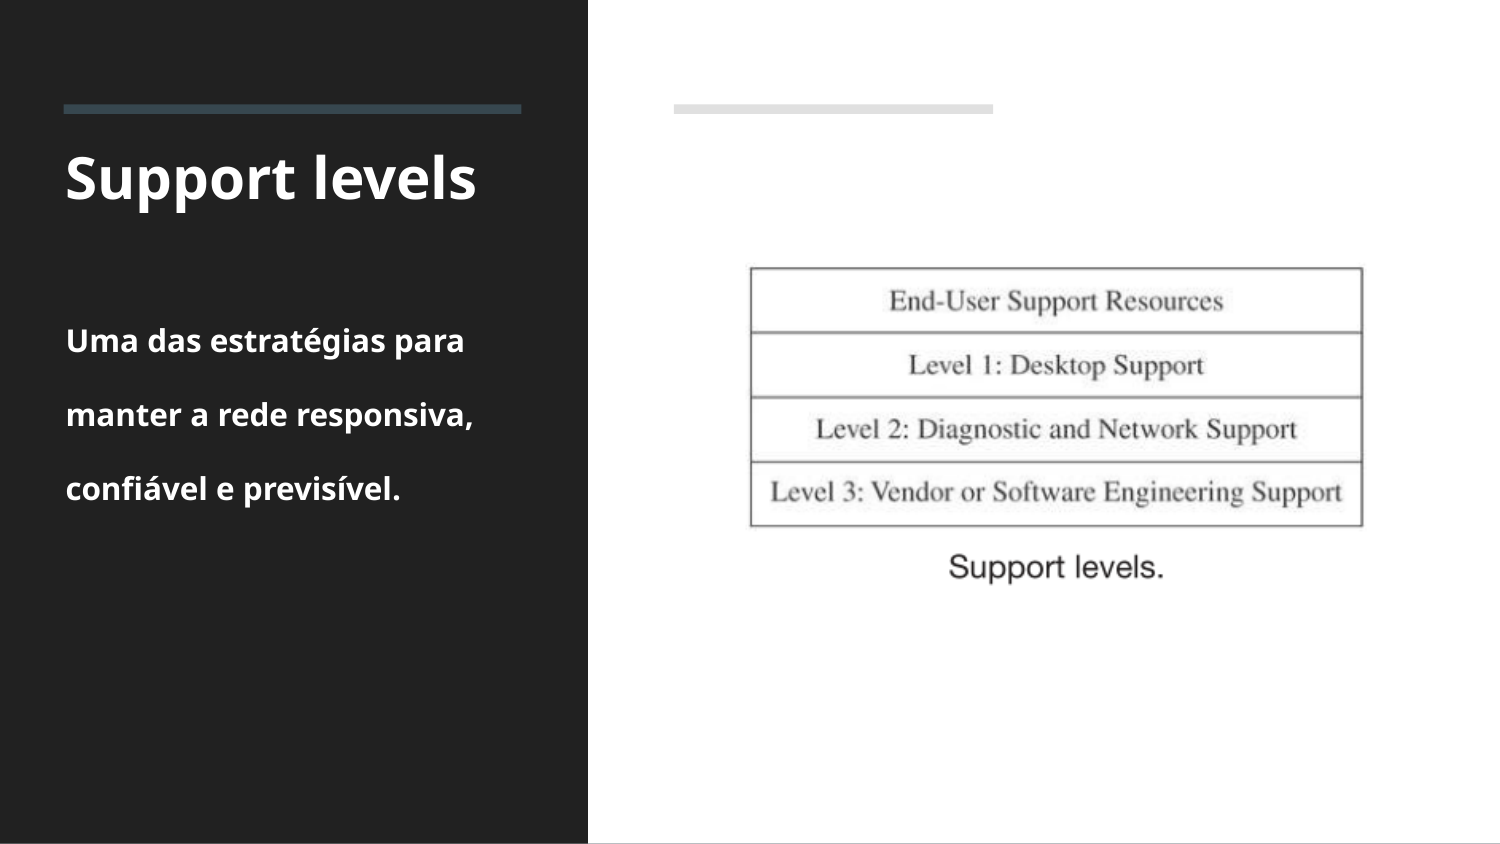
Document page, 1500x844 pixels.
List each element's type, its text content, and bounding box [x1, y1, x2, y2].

text_box [617, 100, 1487, 784]
title Support levels Uma das estratégias para manter a rede responsiva, confiável e previsível. [50, 126, 521, 743]
picture [673, 249, 1468, 595]
